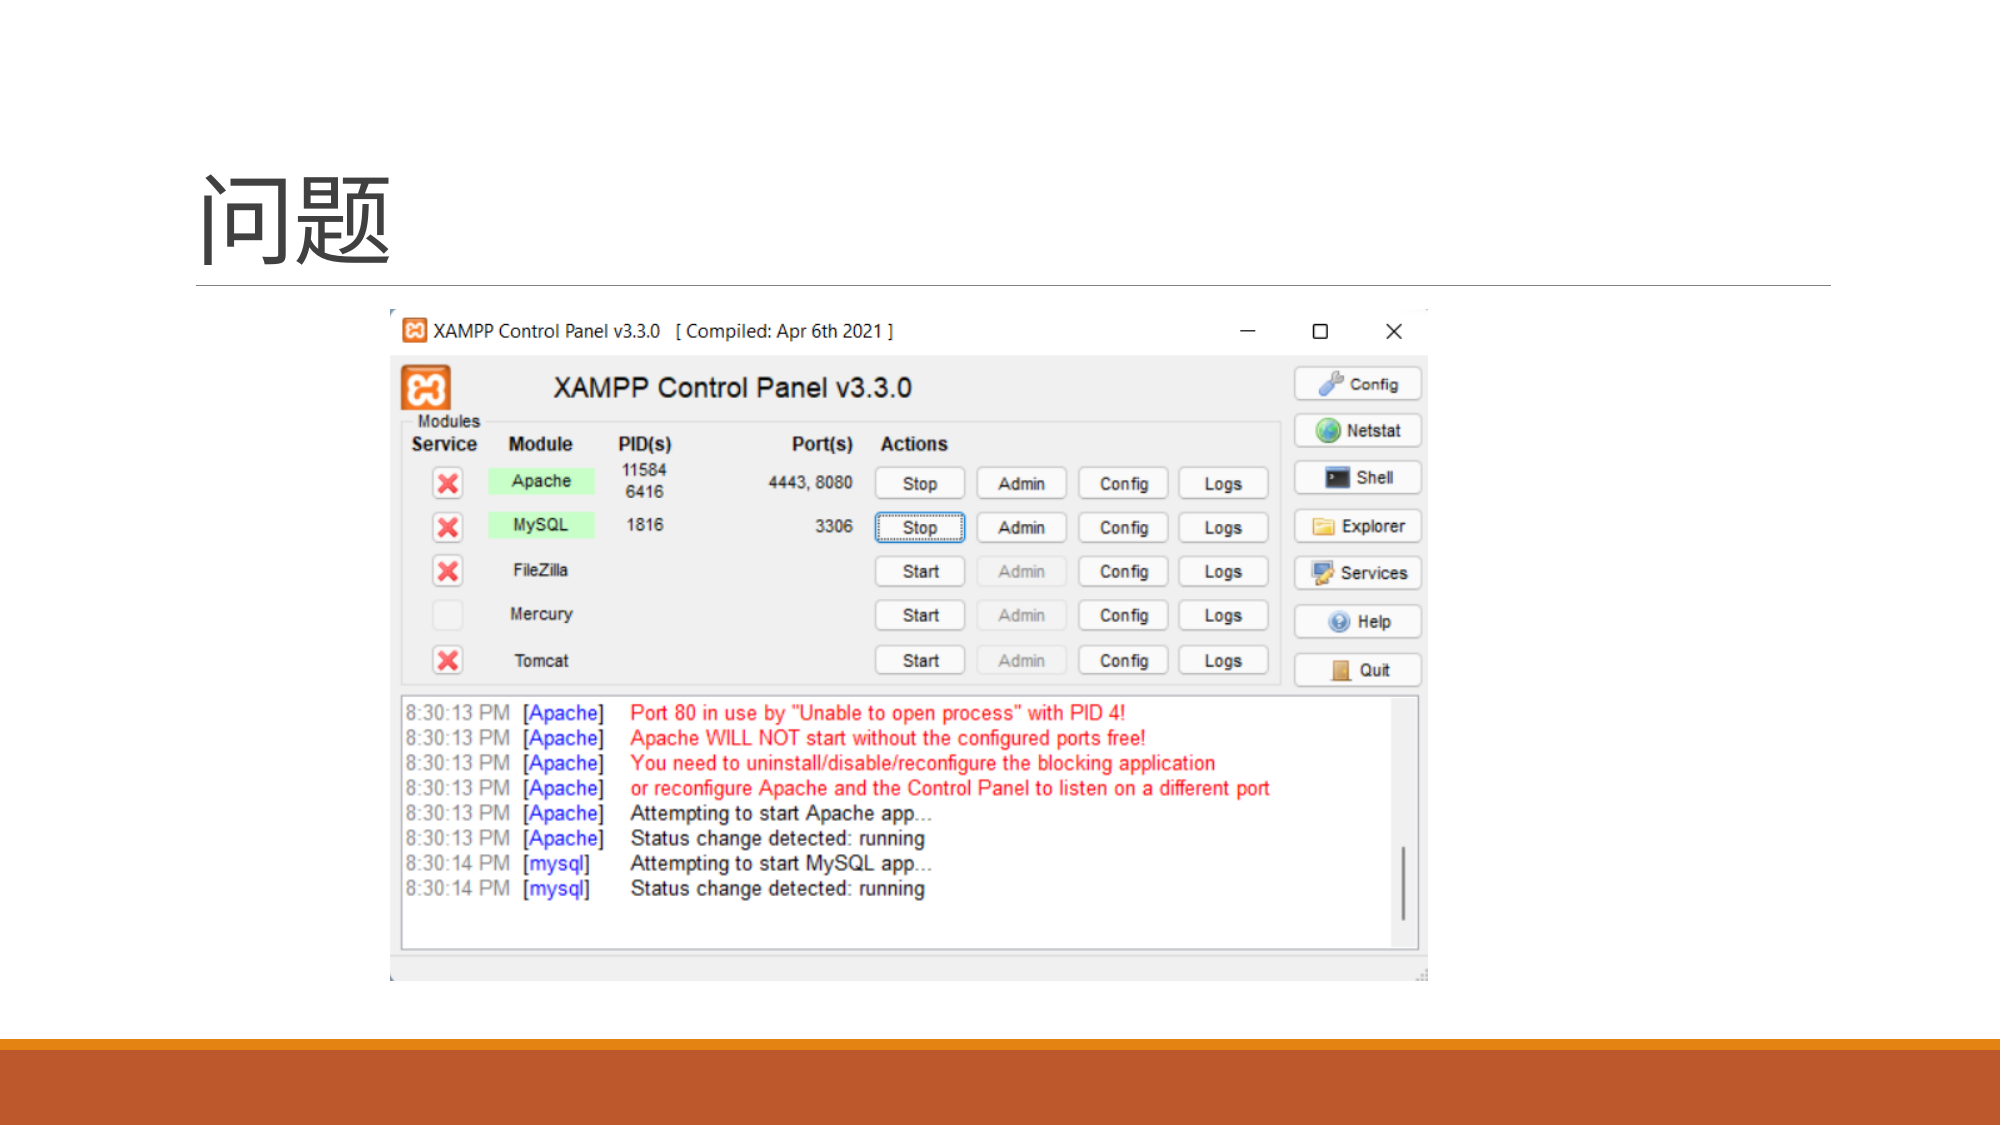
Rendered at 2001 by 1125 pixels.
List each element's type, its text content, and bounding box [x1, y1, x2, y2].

picture [389, 308, 1429, 982]
title 问题 [180, 47, 1830, 285]
